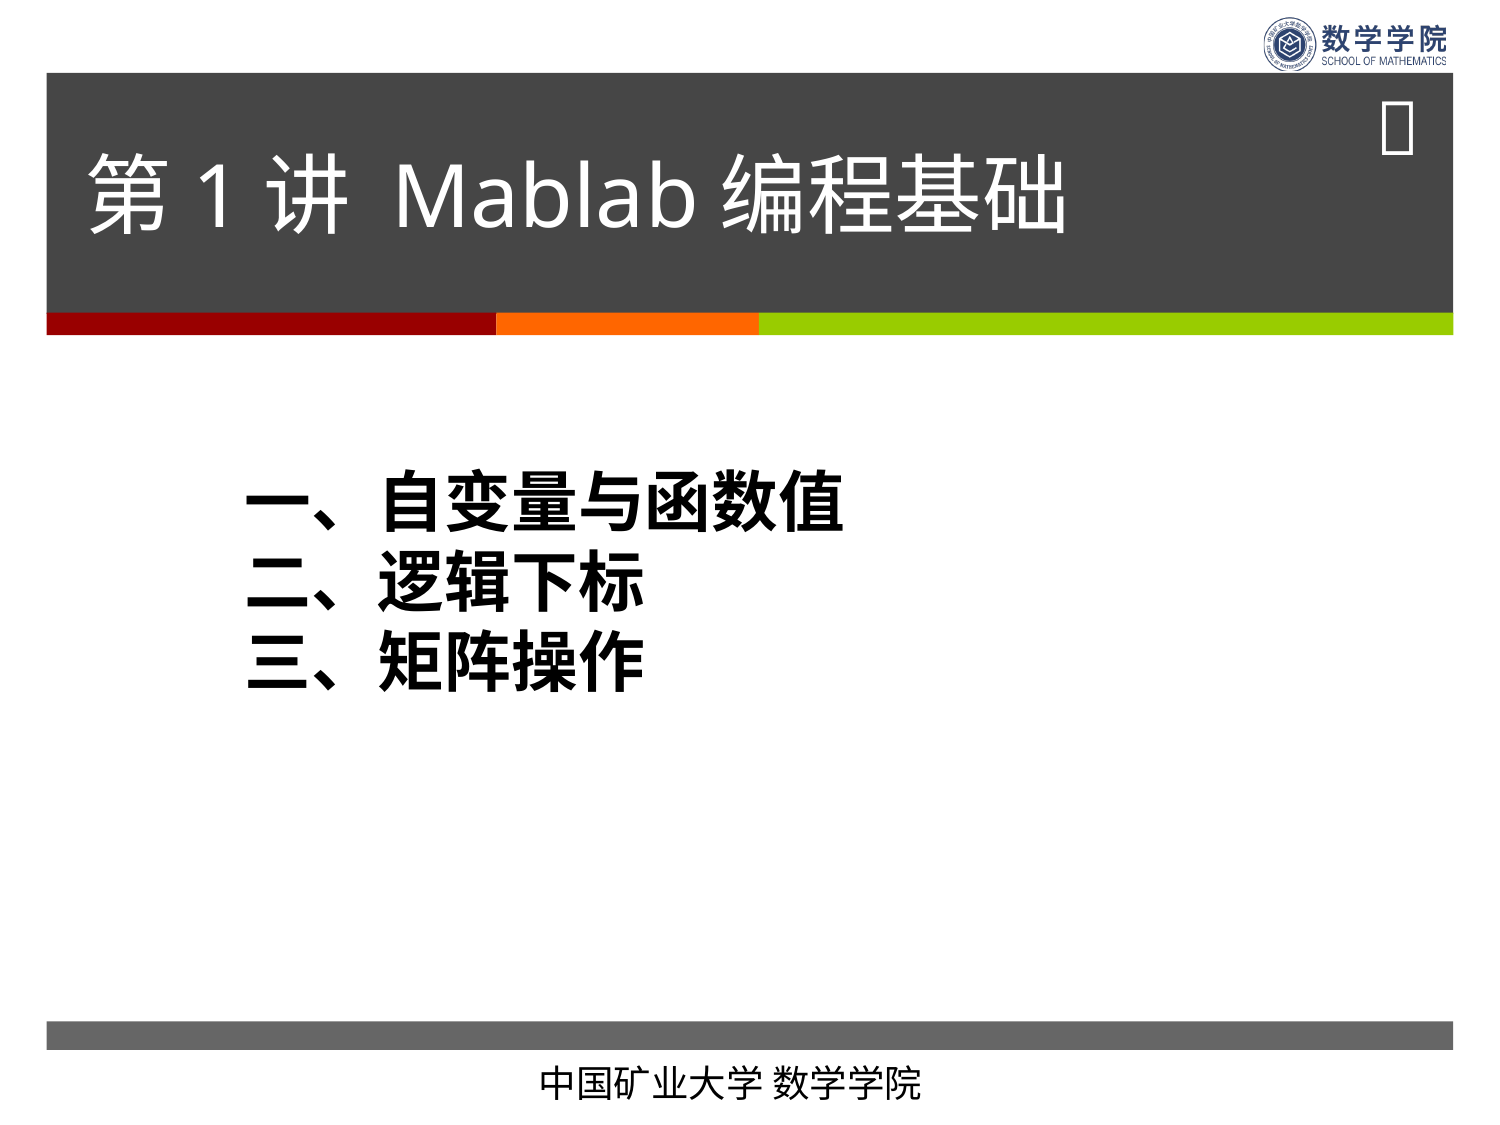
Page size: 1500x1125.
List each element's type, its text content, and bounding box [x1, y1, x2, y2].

text_box 一、自变量与函数值 二、逻辑下标 三、矩阵操作 [229, 452, 1025, 708]
picture [1263, 17, 1447, 71]
title 第1讲 Mablab编程基础 [69, 73, 1351, 253]
text_box 中国矿业大学 数学学院 [523, 1052, 938, 1112]
